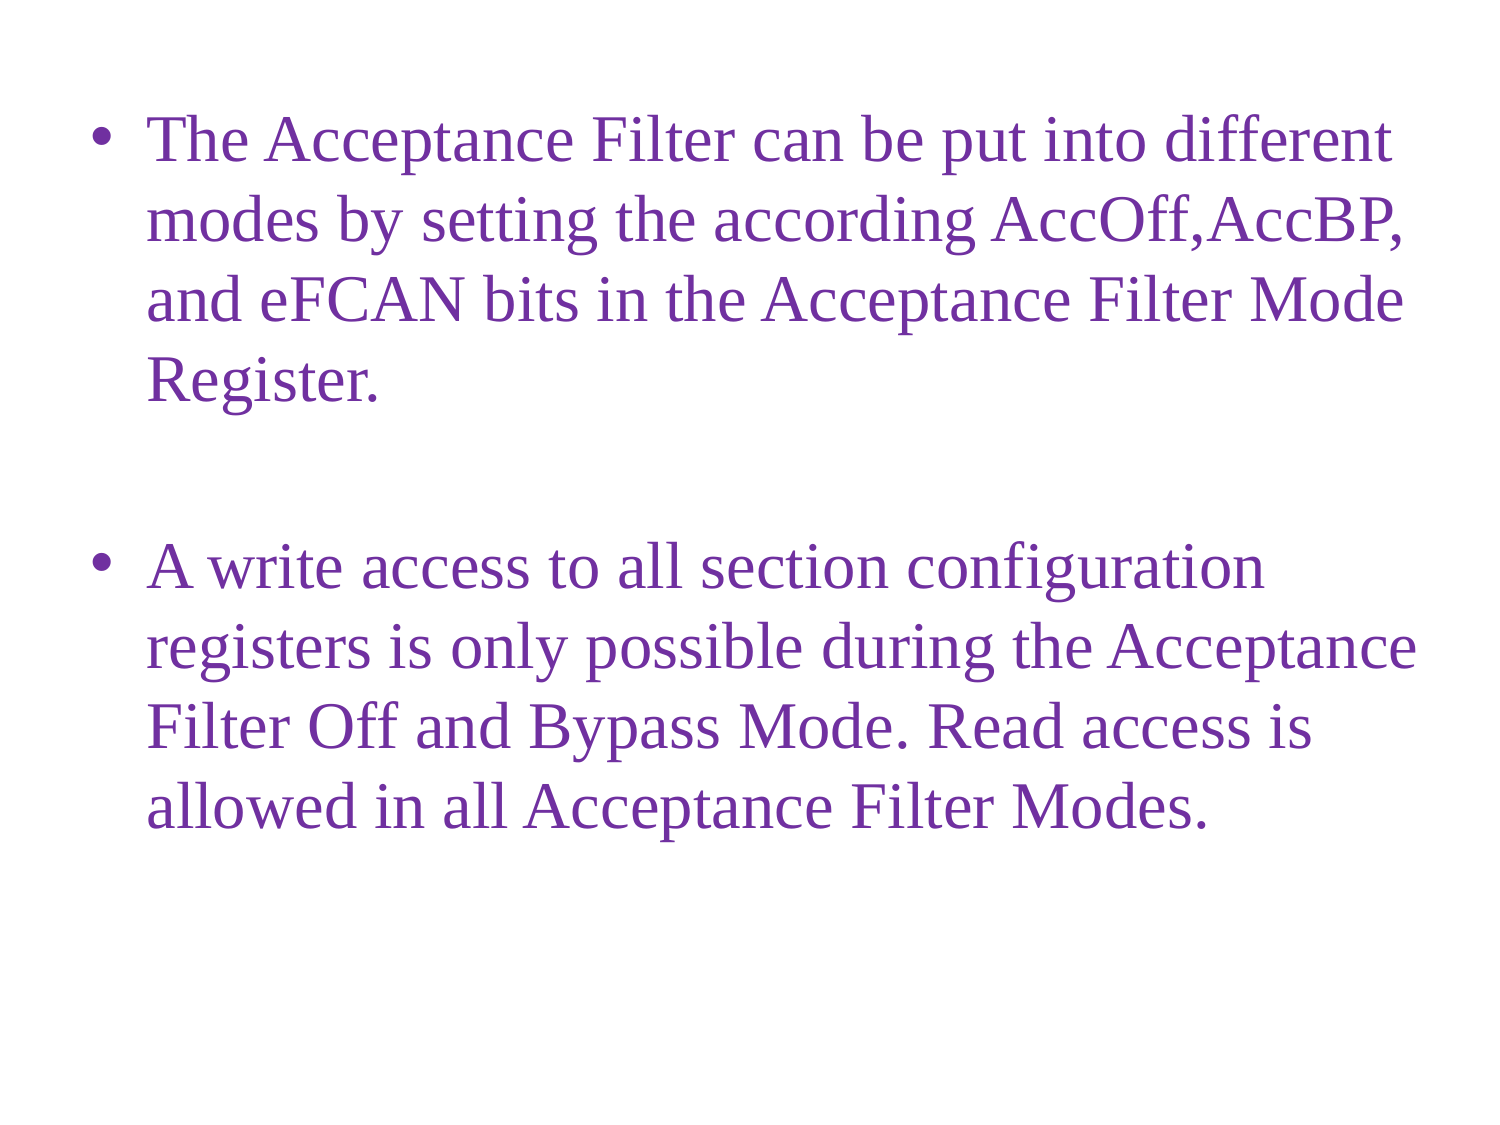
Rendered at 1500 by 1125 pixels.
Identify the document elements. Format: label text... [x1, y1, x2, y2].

list The Acceptance Filter can be put into different modes by setting the according AccOff,AccBP, and eFCAN bits in the Acceptance Filter Mode Register. A write access to all section configuration registers is only possible during the Acceptance Filter Off and Bypass Mode. Read access is allowed in all Acceptance Filter Modes. [75, 87, 1463, 1005]
